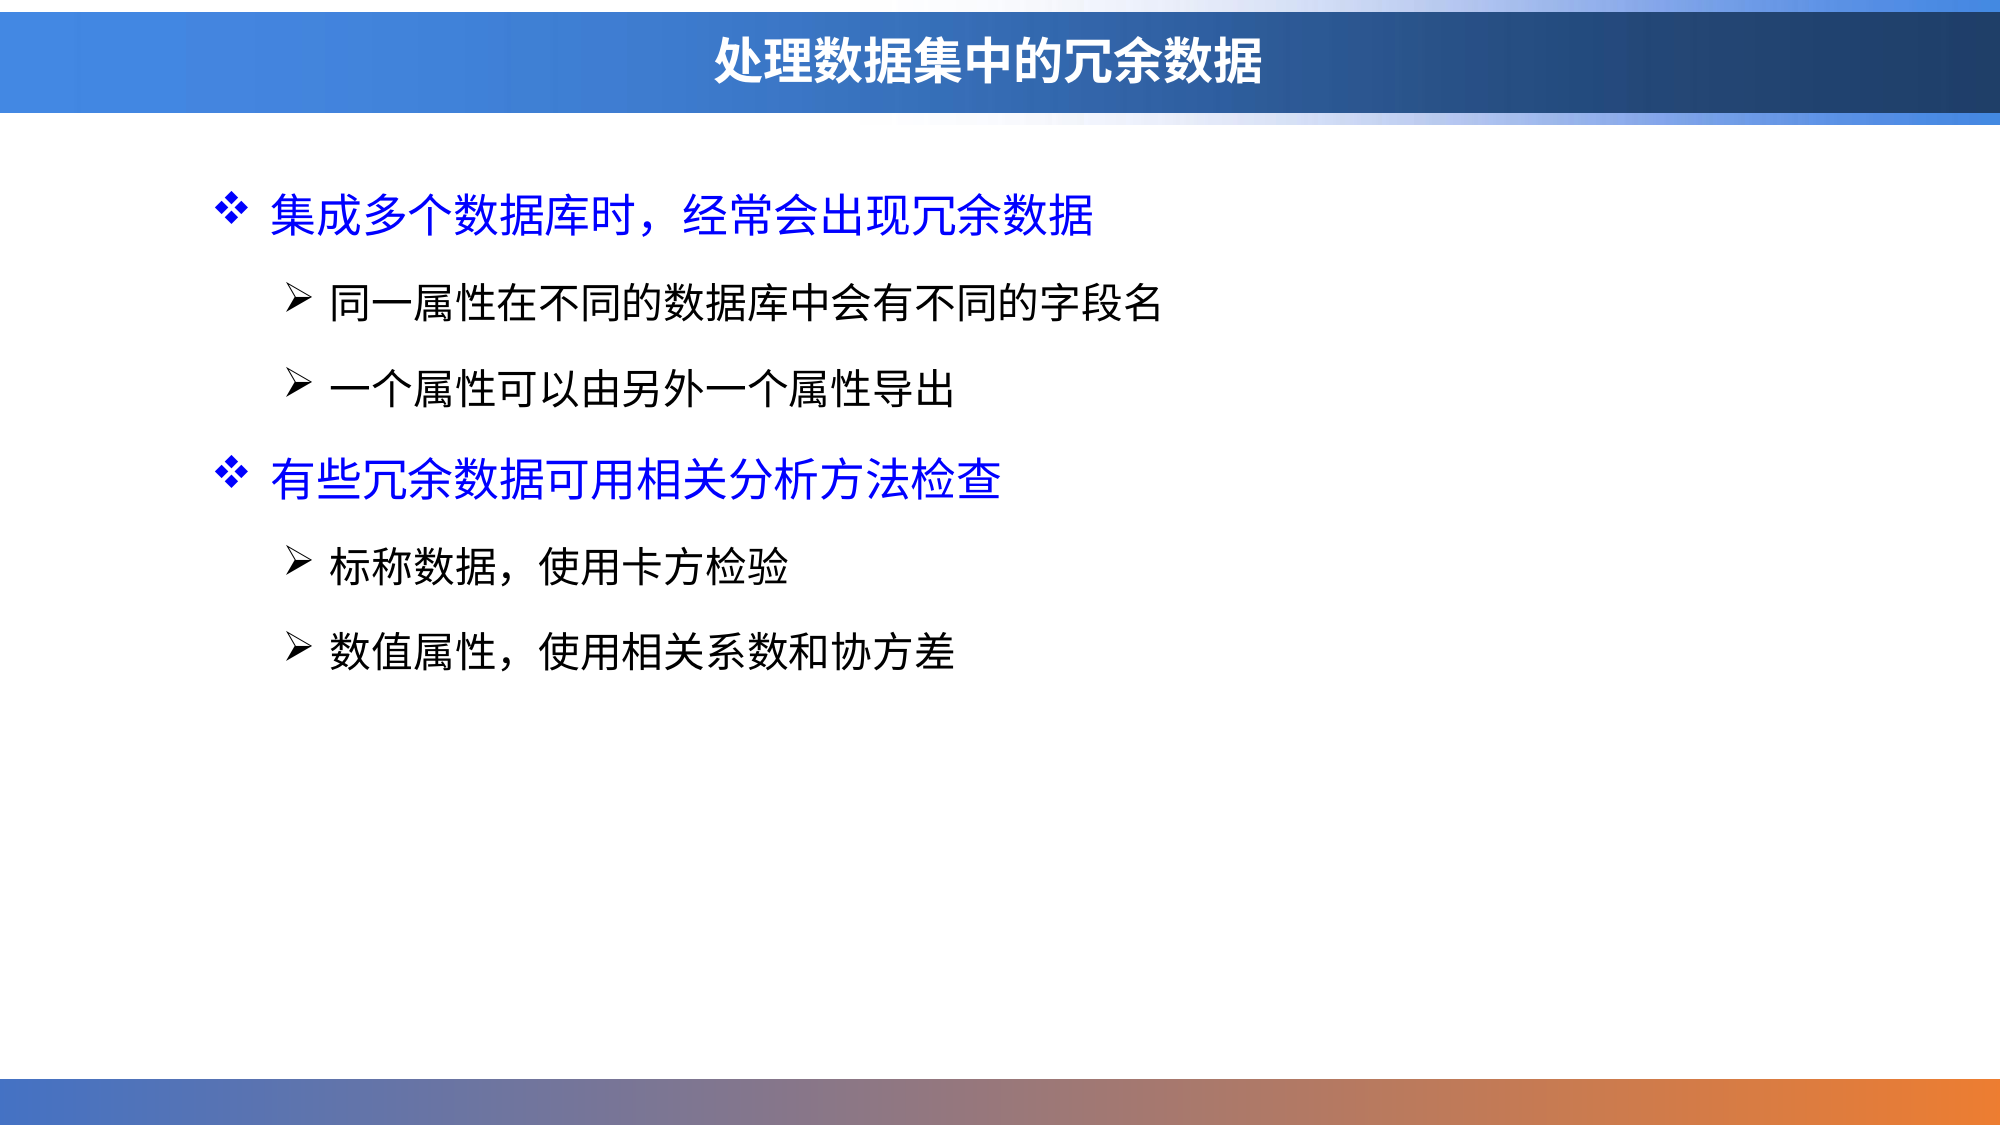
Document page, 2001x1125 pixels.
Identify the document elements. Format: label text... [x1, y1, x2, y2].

title 处理数据集中的冗余数据 [154, 22, 1822, 122]
picture [0, 0, 2000, 125]
list 集成多个数据库时，经常会出现冗余数据 同一属性在不同的数据库中会有不同的字段名 一个属性可以由另外一个属性导出 有些冗余数据可用相关分析方法检查 标称数据，使用卡方检验 数值属性，使用相关系数和协方差 [196, 151, 1780, 963]
